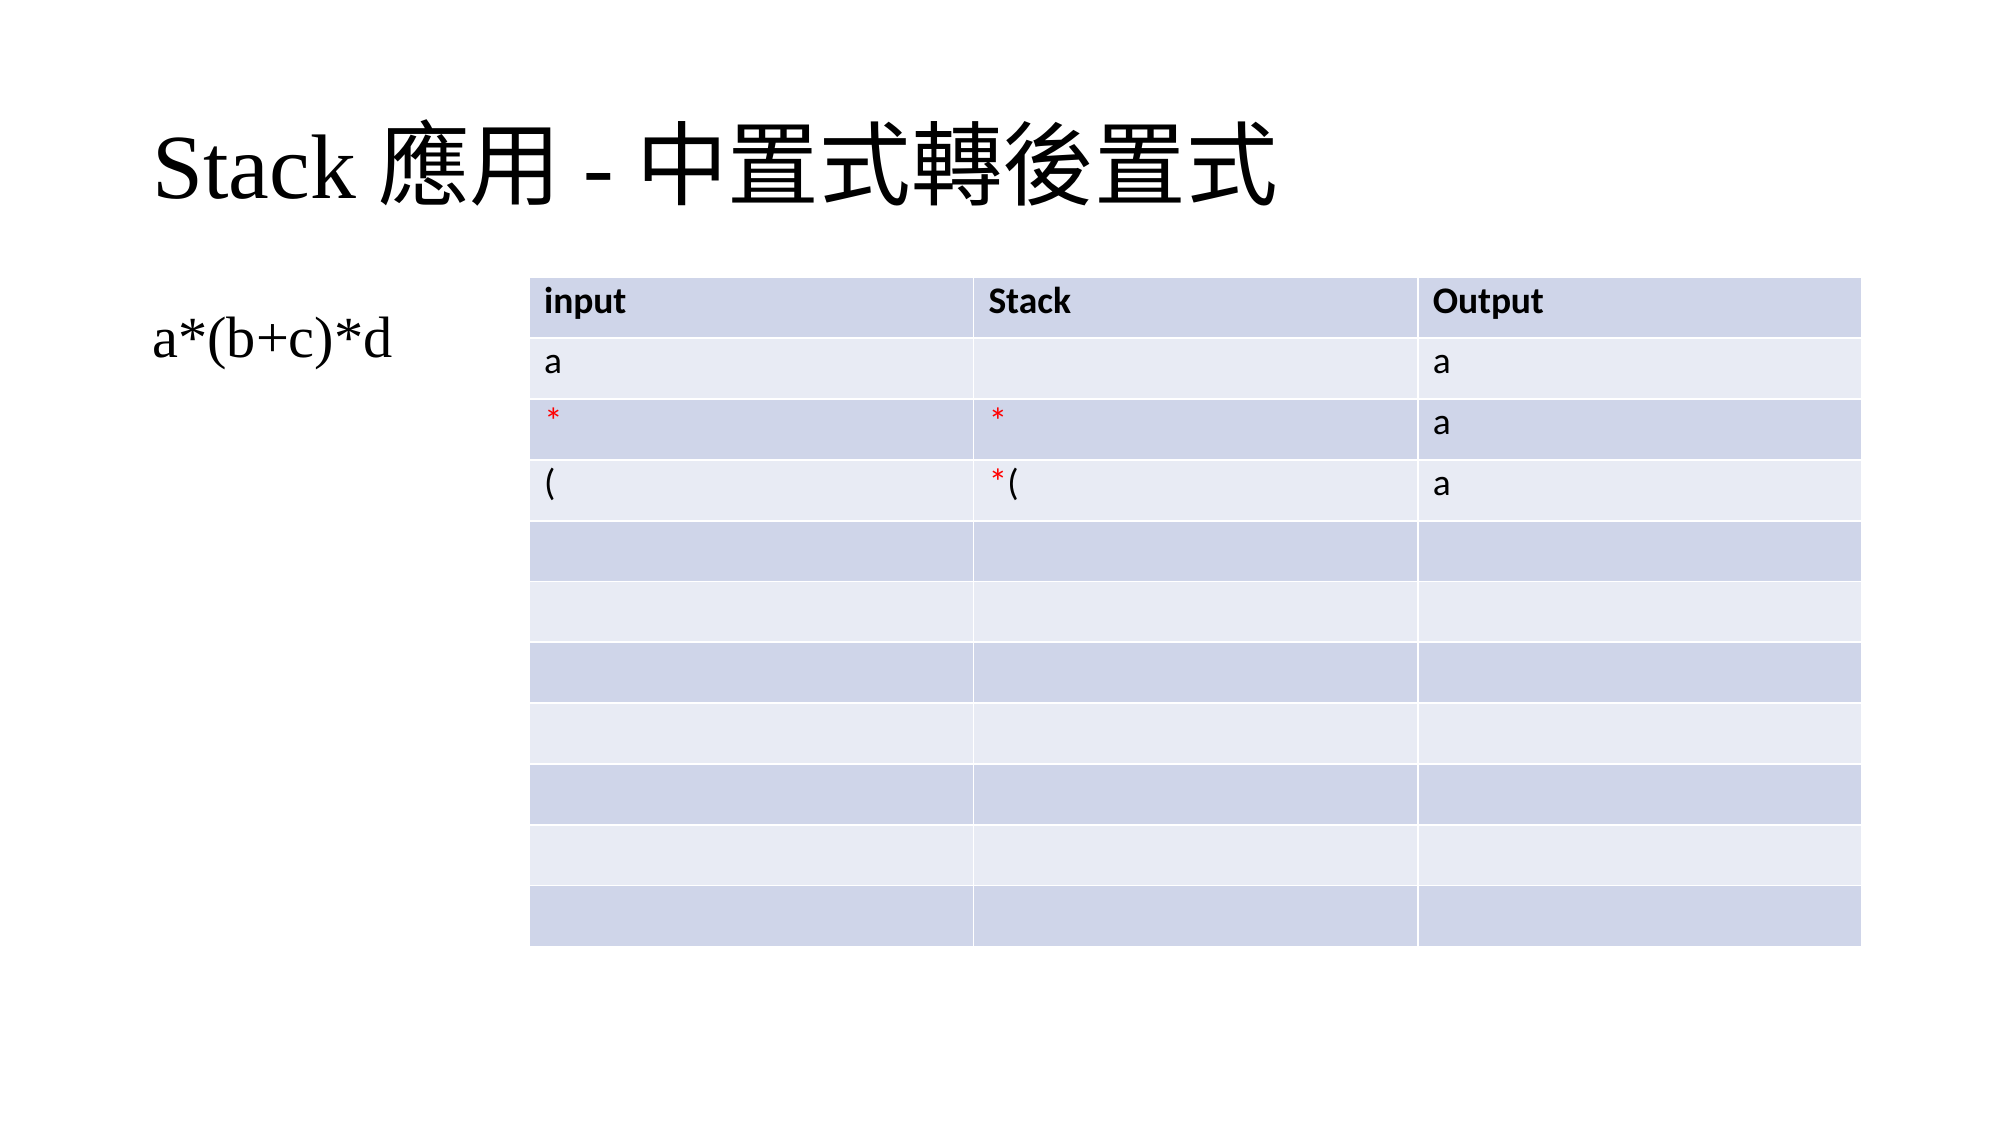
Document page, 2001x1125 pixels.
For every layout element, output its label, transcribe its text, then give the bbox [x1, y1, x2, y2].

table_cell [974, 826, 1417, 885]
table_cell ( [530, 461, 973, 520]
title Stack應用-中置式轉後置式 [137, 59, 1863, 278]
table_cell [974, 704, 1417, 763]
table_cell *( [974, 461, 1417, 520]
list a*(b+c)*d [137, 299, 1863, 1014]
table_cell a [1419, 400, 1861, 459]
table_cell [530, 582, 973, 641]
table_cell [974, 522, 1417, 581]
table_cell * [530, 400, 973, 459]
table_cell [974, 765, 1417, 824]
table_cell a [1419, 339, 1861, 398]
table_header input [530, 278, 973, 337]
table_cell a [530, 339, 973, 398]
table_cell * [974, 400, 1417, 459]
table_cell [1419, 886, 1861, 946]
table_header Stack [974, 278, 1417, 337]
table_cell [530, 522, 973, 581]
table_cell [974, 886, 1417, 946]
table_cell [1419, 522, 1861, 581]
table_cell [1419, 826, 1861, 885]
table_cell [530, 765, 973, 824]
table_cell [1419, 704, 1861, 763]
table_cell [974, 582, 1417, 641]
table_cell a [1419, 461, 1861, 520]
table_cell [530, 643, 973, 702]
table_cell [530, 826, 973, 885]
table_cell [974, 339, 1417, 398]
table_cell [530, 704, 973, 763]
table_cell [530, 886, 973, 946]
table_cell [1419, 643, 1861, 702]
table_cell [1419, 765, 1861, 824]
table_cell [974, 643, 1417, 702]
table_cell [1419, 582, 1861, 641]
table_header Output [1419, 278, 1861, 337]
